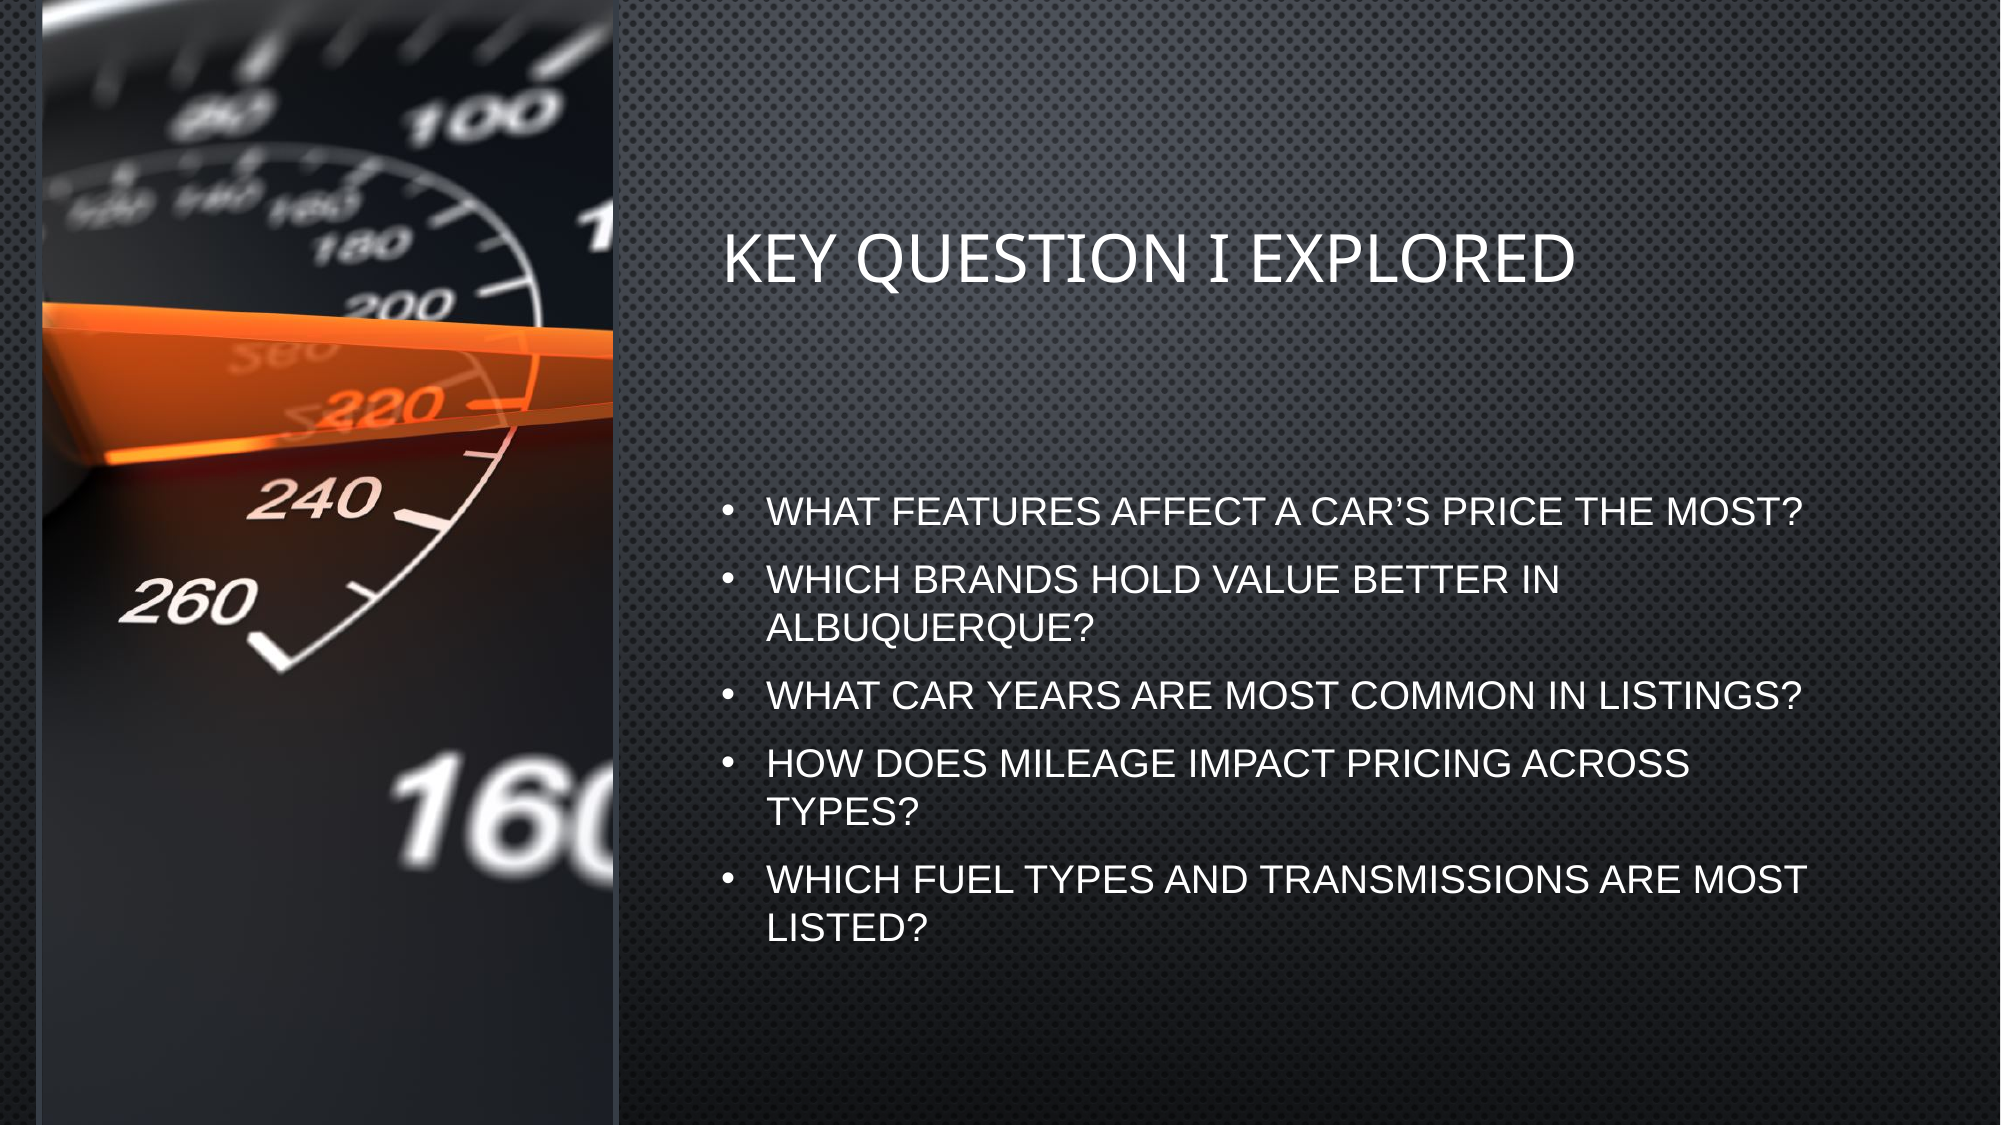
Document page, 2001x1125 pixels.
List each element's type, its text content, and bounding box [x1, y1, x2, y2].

list What features affect a car’s price the most? Which brands hold value better in Albuquerque? What car years are most common in listings? How does mileage impact pricing across types? Which fuel types and transmissions are most listed? [706, 437, 1862, 998]
title Key question I explored [706, 99, 1813, 413]
picture [42, 0, 614, 1125]
